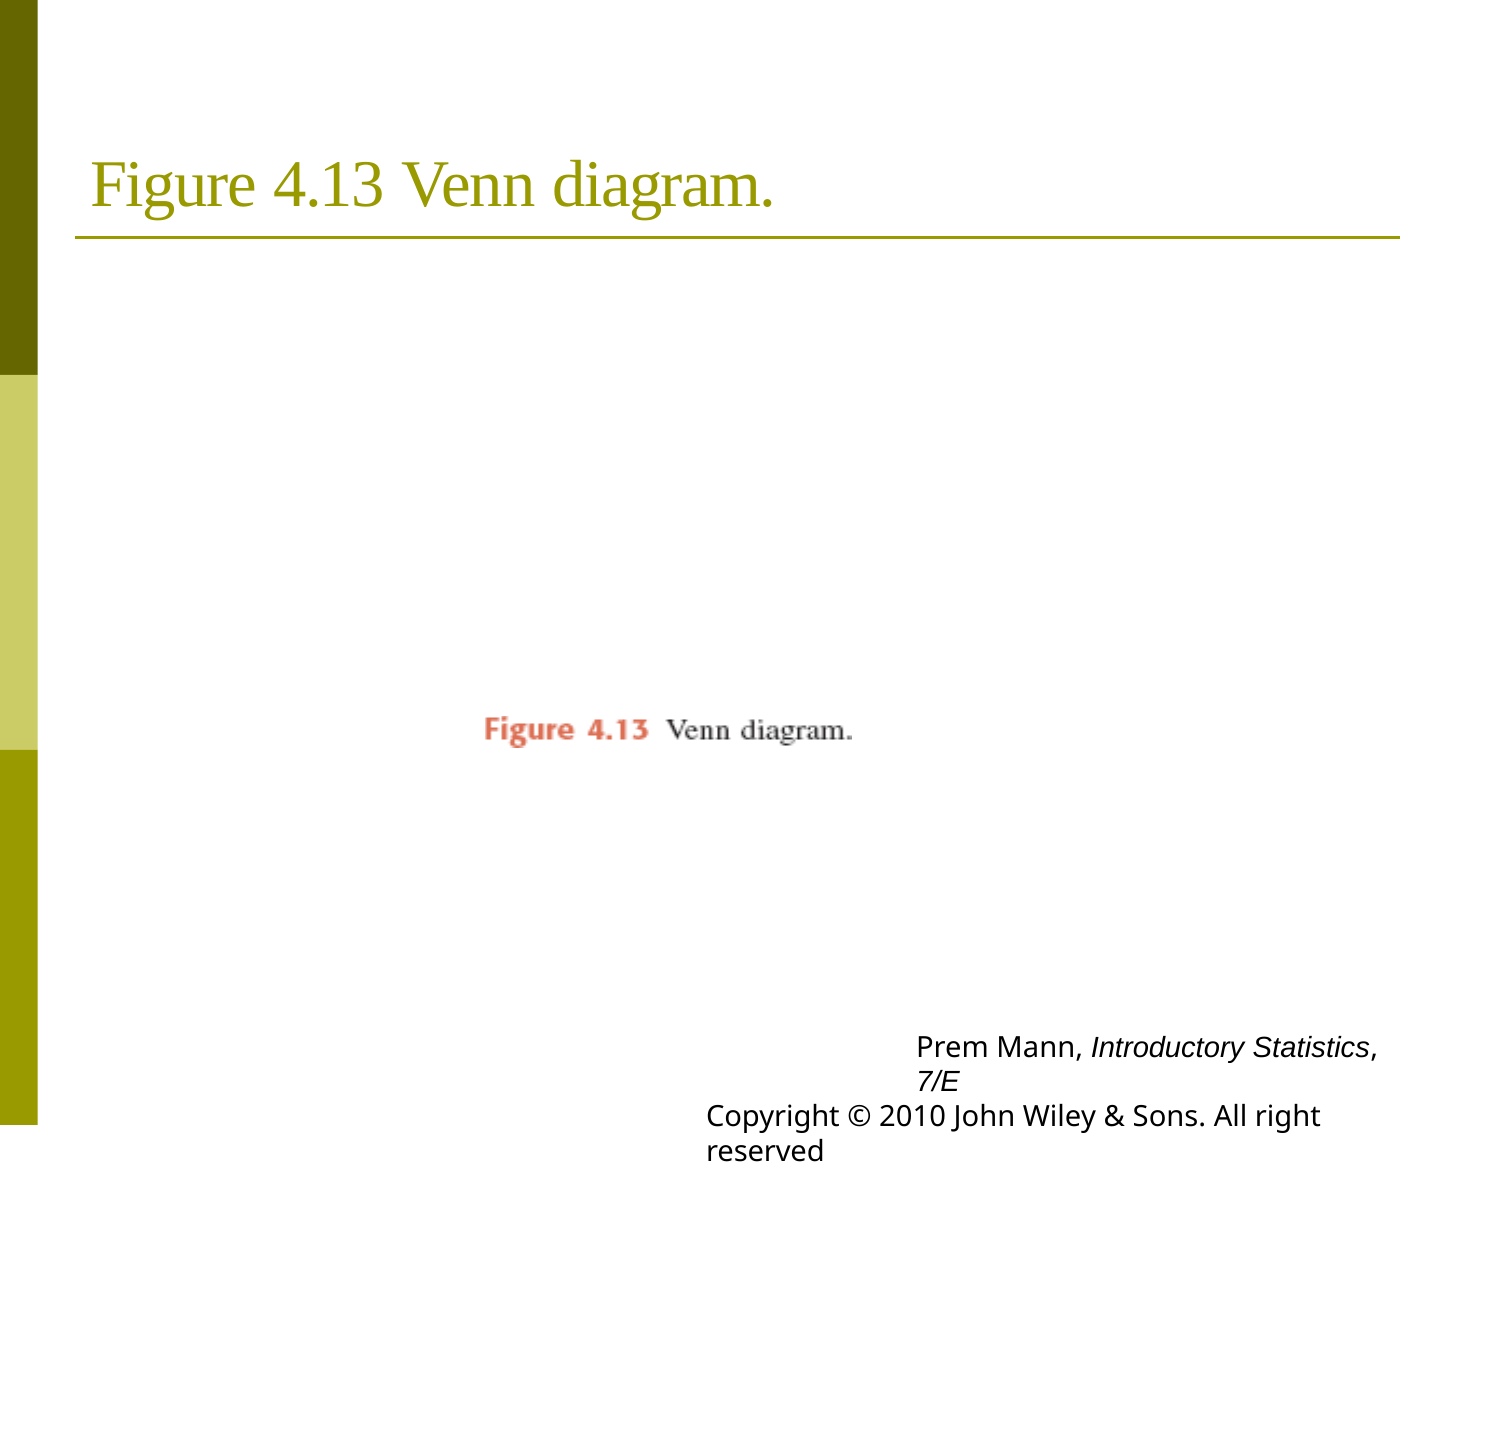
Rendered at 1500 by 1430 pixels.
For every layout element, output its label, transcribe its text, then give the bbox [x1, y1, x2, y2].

picture [485, 716, 852, 748]
footer Prem Mann, Introductory Statistics, 7/E Copyright © 2010 John Wiley & Sons. All right reserved [703, 1028, 1423, 1430]
title Figure 4.13 Venn diagram. [87, 137, 779, 379]
